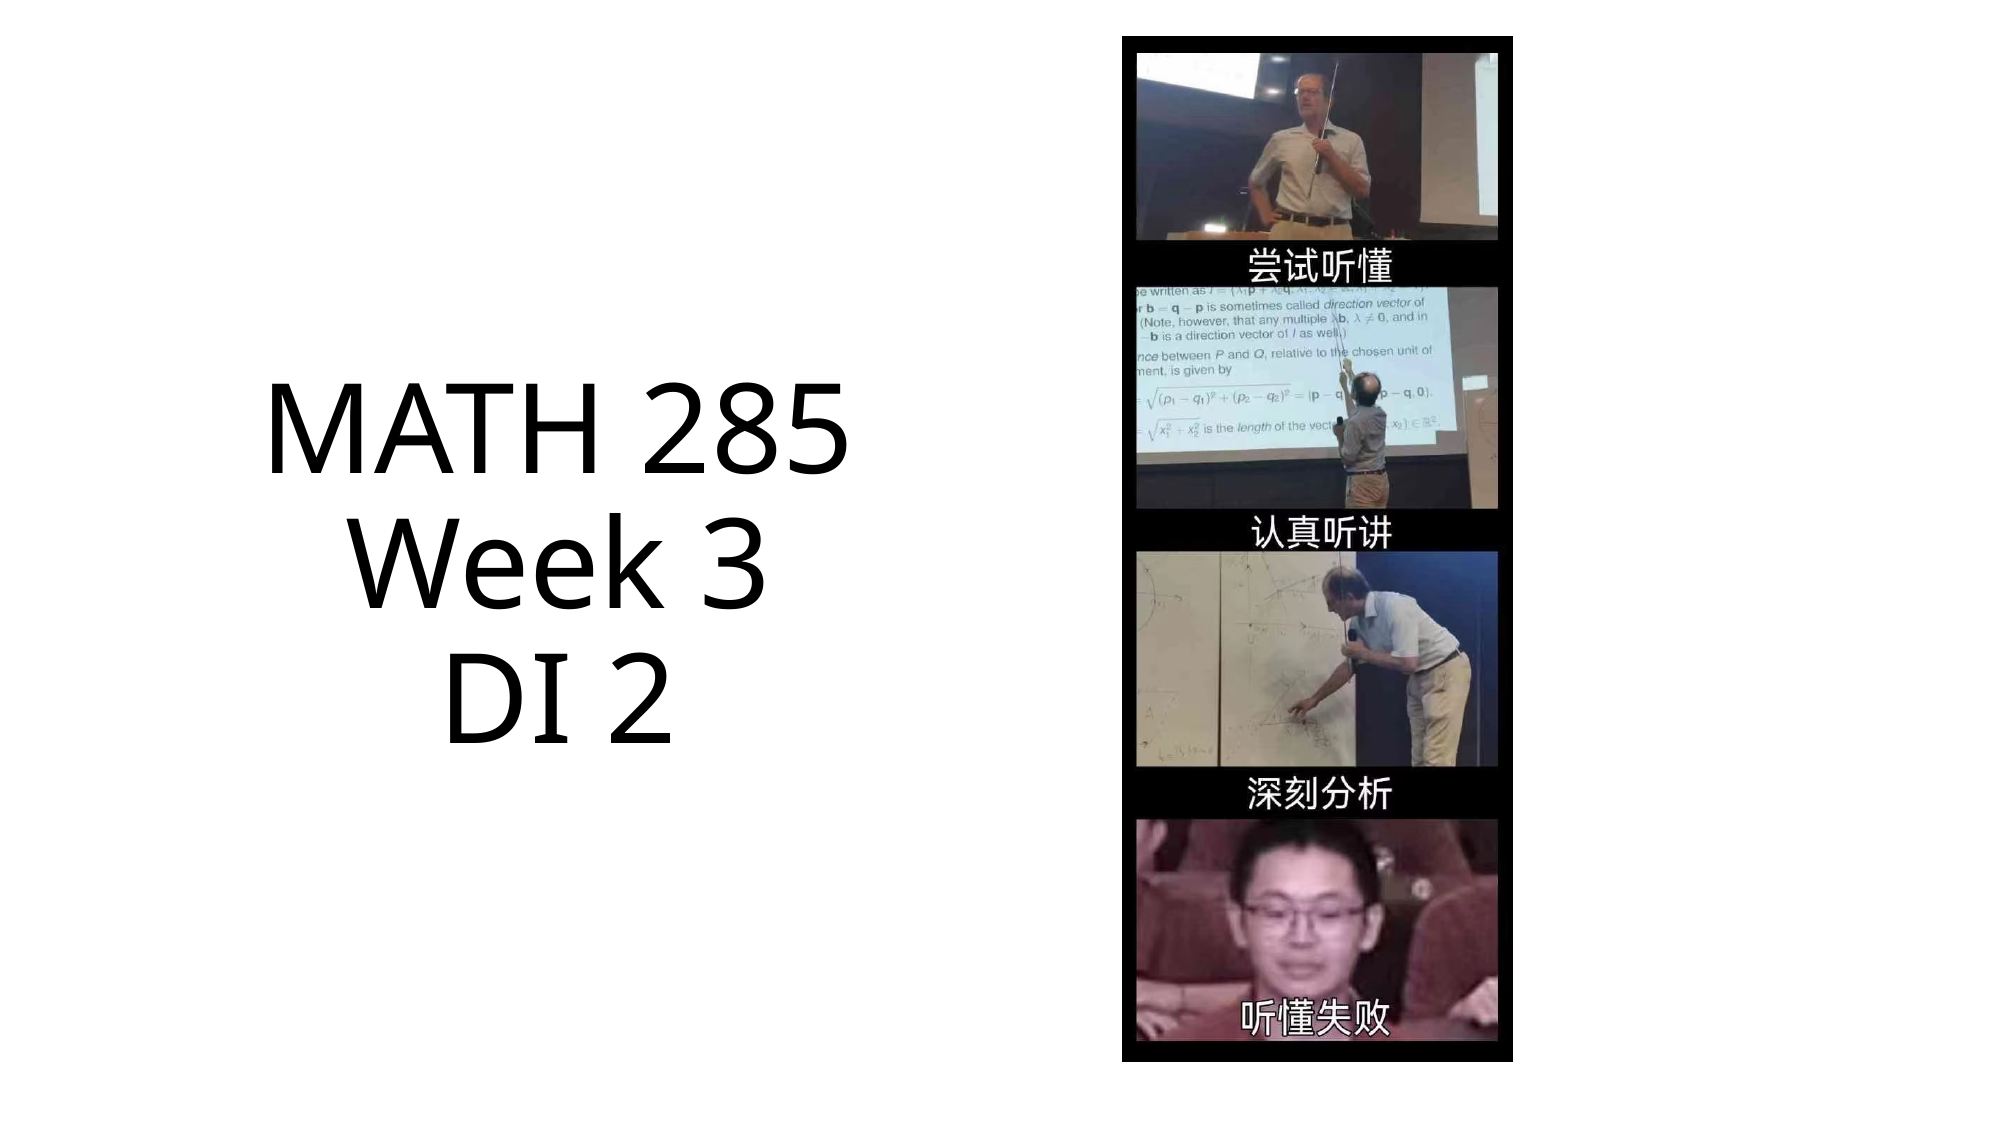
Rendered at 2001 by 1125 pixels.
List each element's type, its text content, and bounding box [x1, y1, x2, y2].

title MATH 285 Week 3 DI 2 [0, 319, 1122, 778]
picture [1122, 36, 1513, 1062]
